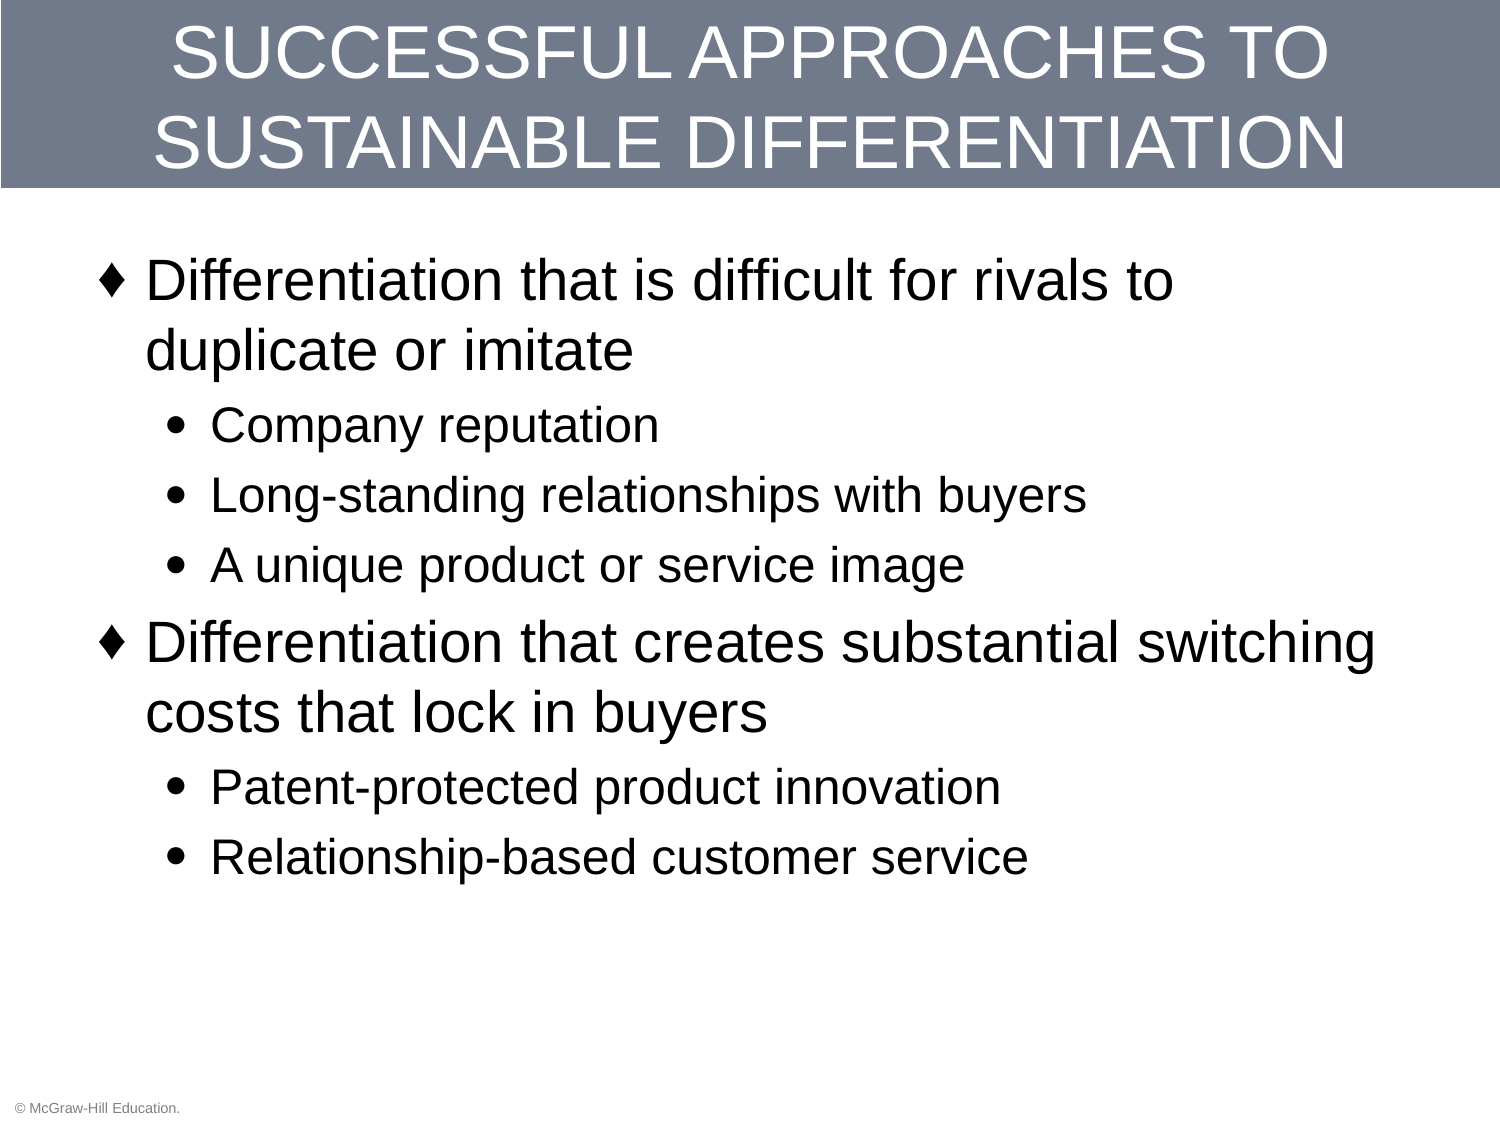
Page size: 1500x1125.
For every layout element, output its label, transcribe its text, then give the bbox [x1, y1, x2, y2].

title SUCCESSFUL APPROACHES TO SUSTAINABLE DIFFERENTIATION [0, 0, 1500, 189]
list Differentiation that is difficult for rivals to duplicate or imitate Company reputation Long-standing relationships with buyers A unique product or service image Differentiation that creates substantial switching costs that lock in buyers Patent-protected product innovation Relationship-based customer service [82, 234, 1417, 1053]
